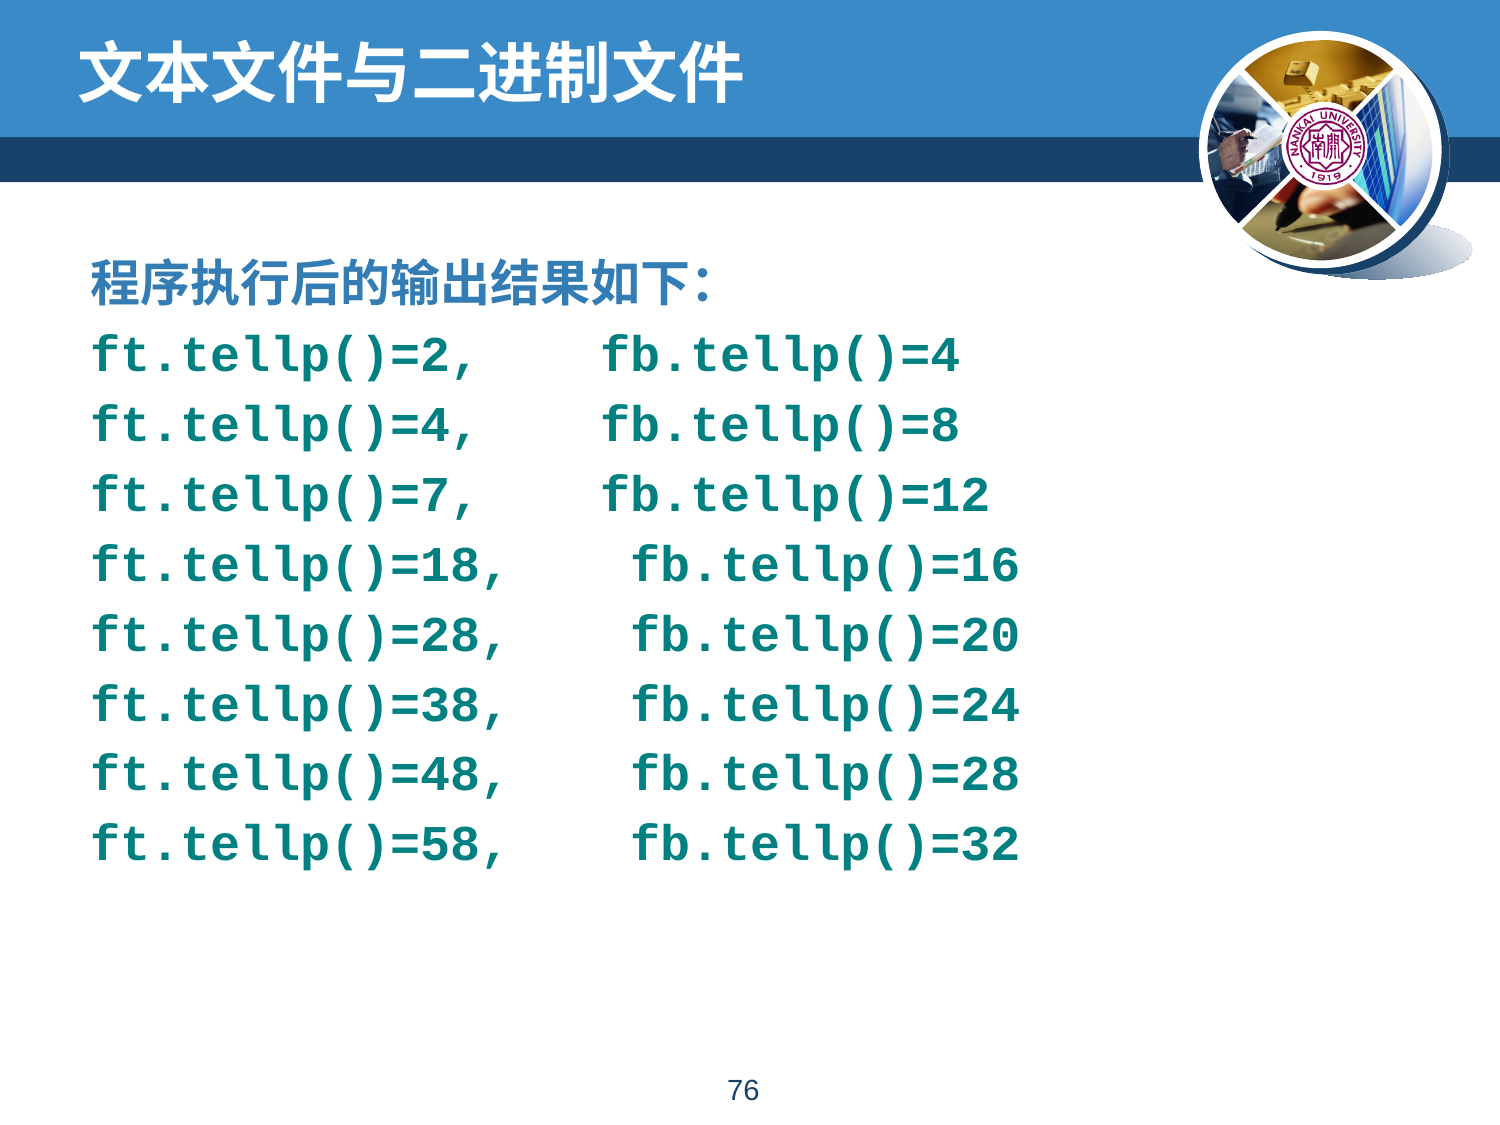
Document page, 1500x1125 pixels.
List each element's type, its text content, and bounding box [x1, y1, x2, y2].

slide_number 75 [607, 1063, 879, 1112]
title 文本文件与二进制文件 [62, 24, 1275, 118]
list 程序执行后的输出结果如下： ft.tellp()=2, fb.tellp()=4 ft.tellp()=4, fb.tellp()=8 ft.tellp()=7, fb.tellp()=12 ft.tellp()=18, fb.tellp()=16 ft.tellp()=28, fb.tellp()=20 ft.tellp()=38, fb.tellp()=24 ft.tellp()=48, fb.tellp()=28 ft.tellp()=58, fb.tellp()=32 [75, 243, 1425, 1065]
picture [1207, 40, 1433, 243]
